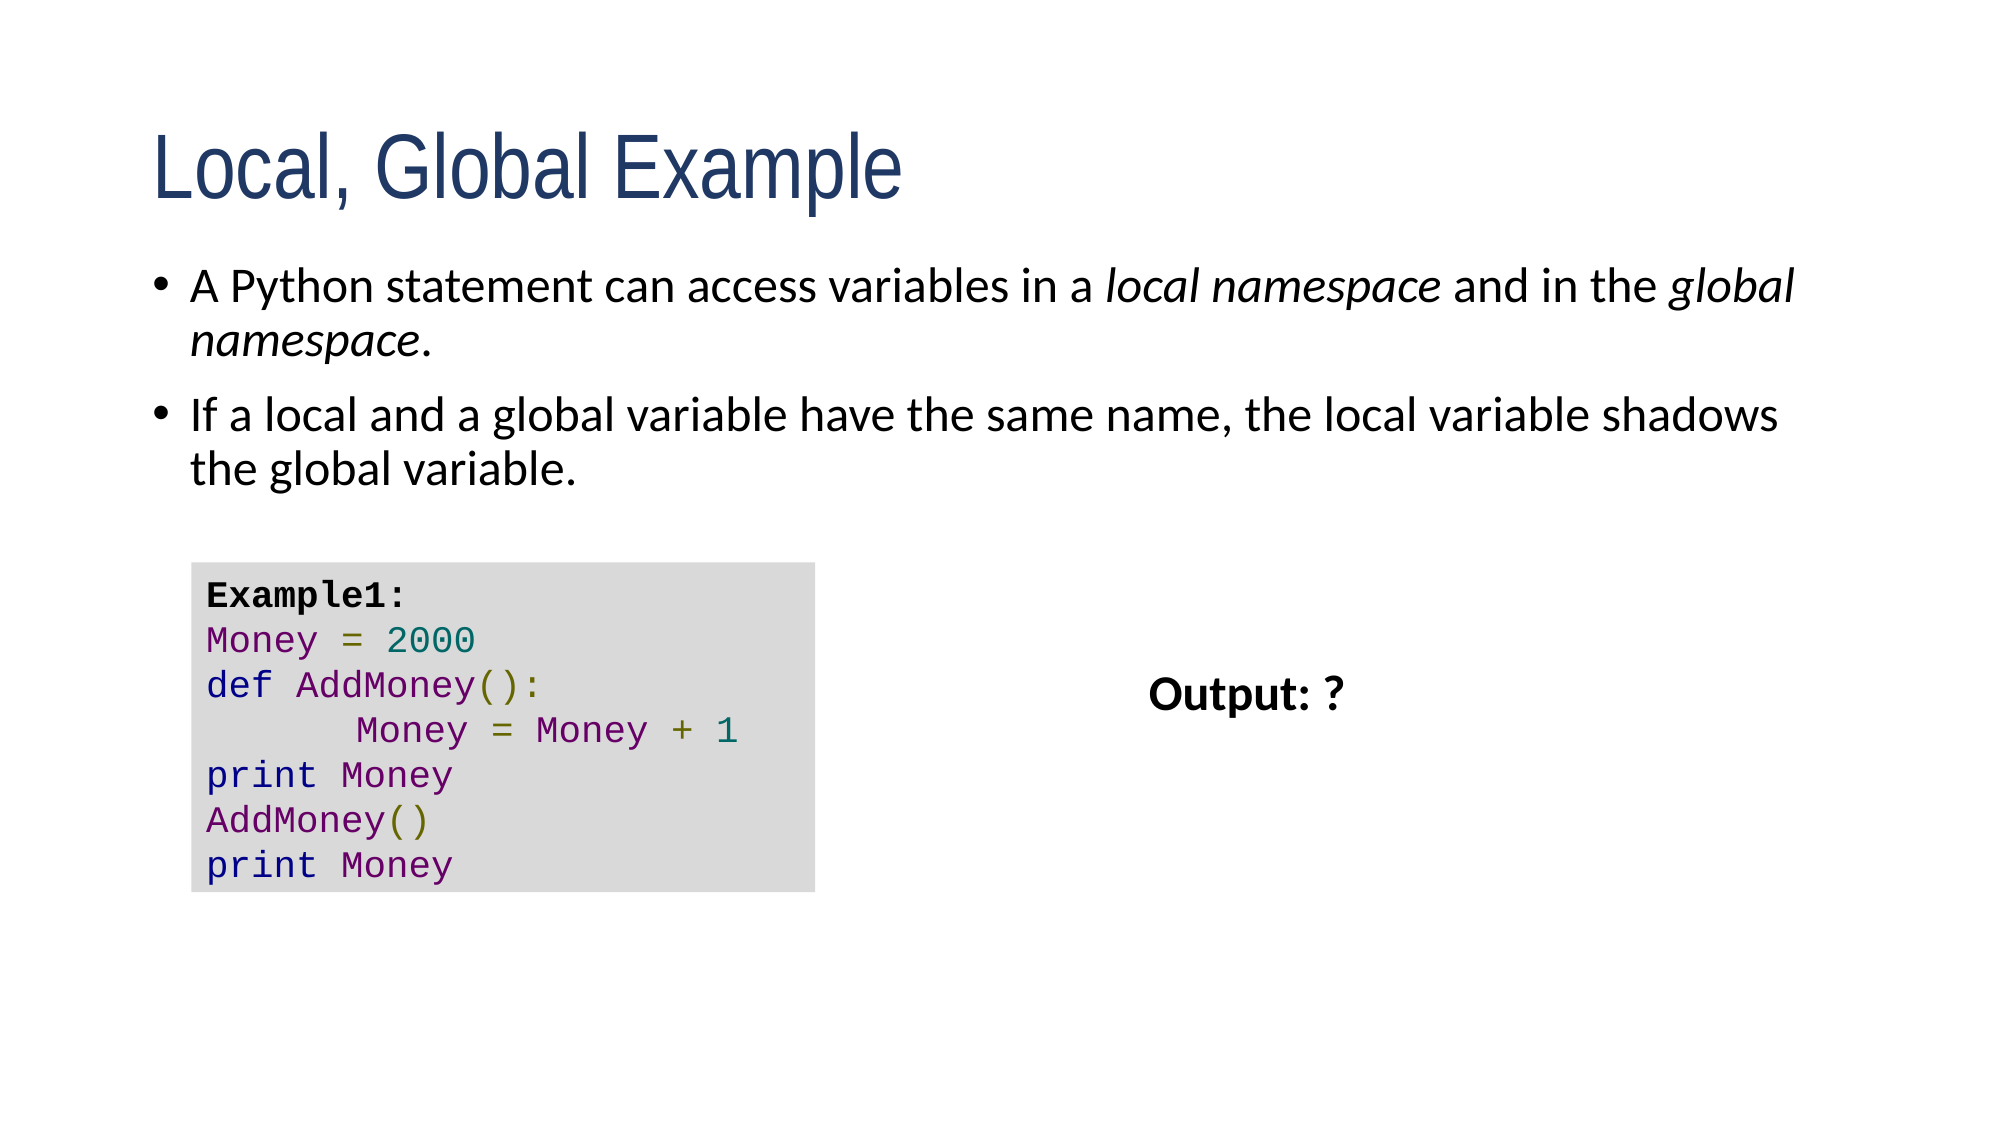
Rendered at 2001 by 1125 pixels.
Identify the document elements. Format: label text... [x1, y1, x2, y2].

text_box Example1: Money = 2000 def AddMoney(): Money = Money + 1 print Money AddMoney() print Money [191, 562, 816, 893]
list A Python statement can access variables in a local namespace and in the global namespace. If a local and a global variable have the same name, the local variable shadows the global variable. [137, 252, 1863, 1014]
text_box Output: ? [1134, 653, 1372, 729]
title Local, Global Example [137, 59, 1863, 252]
